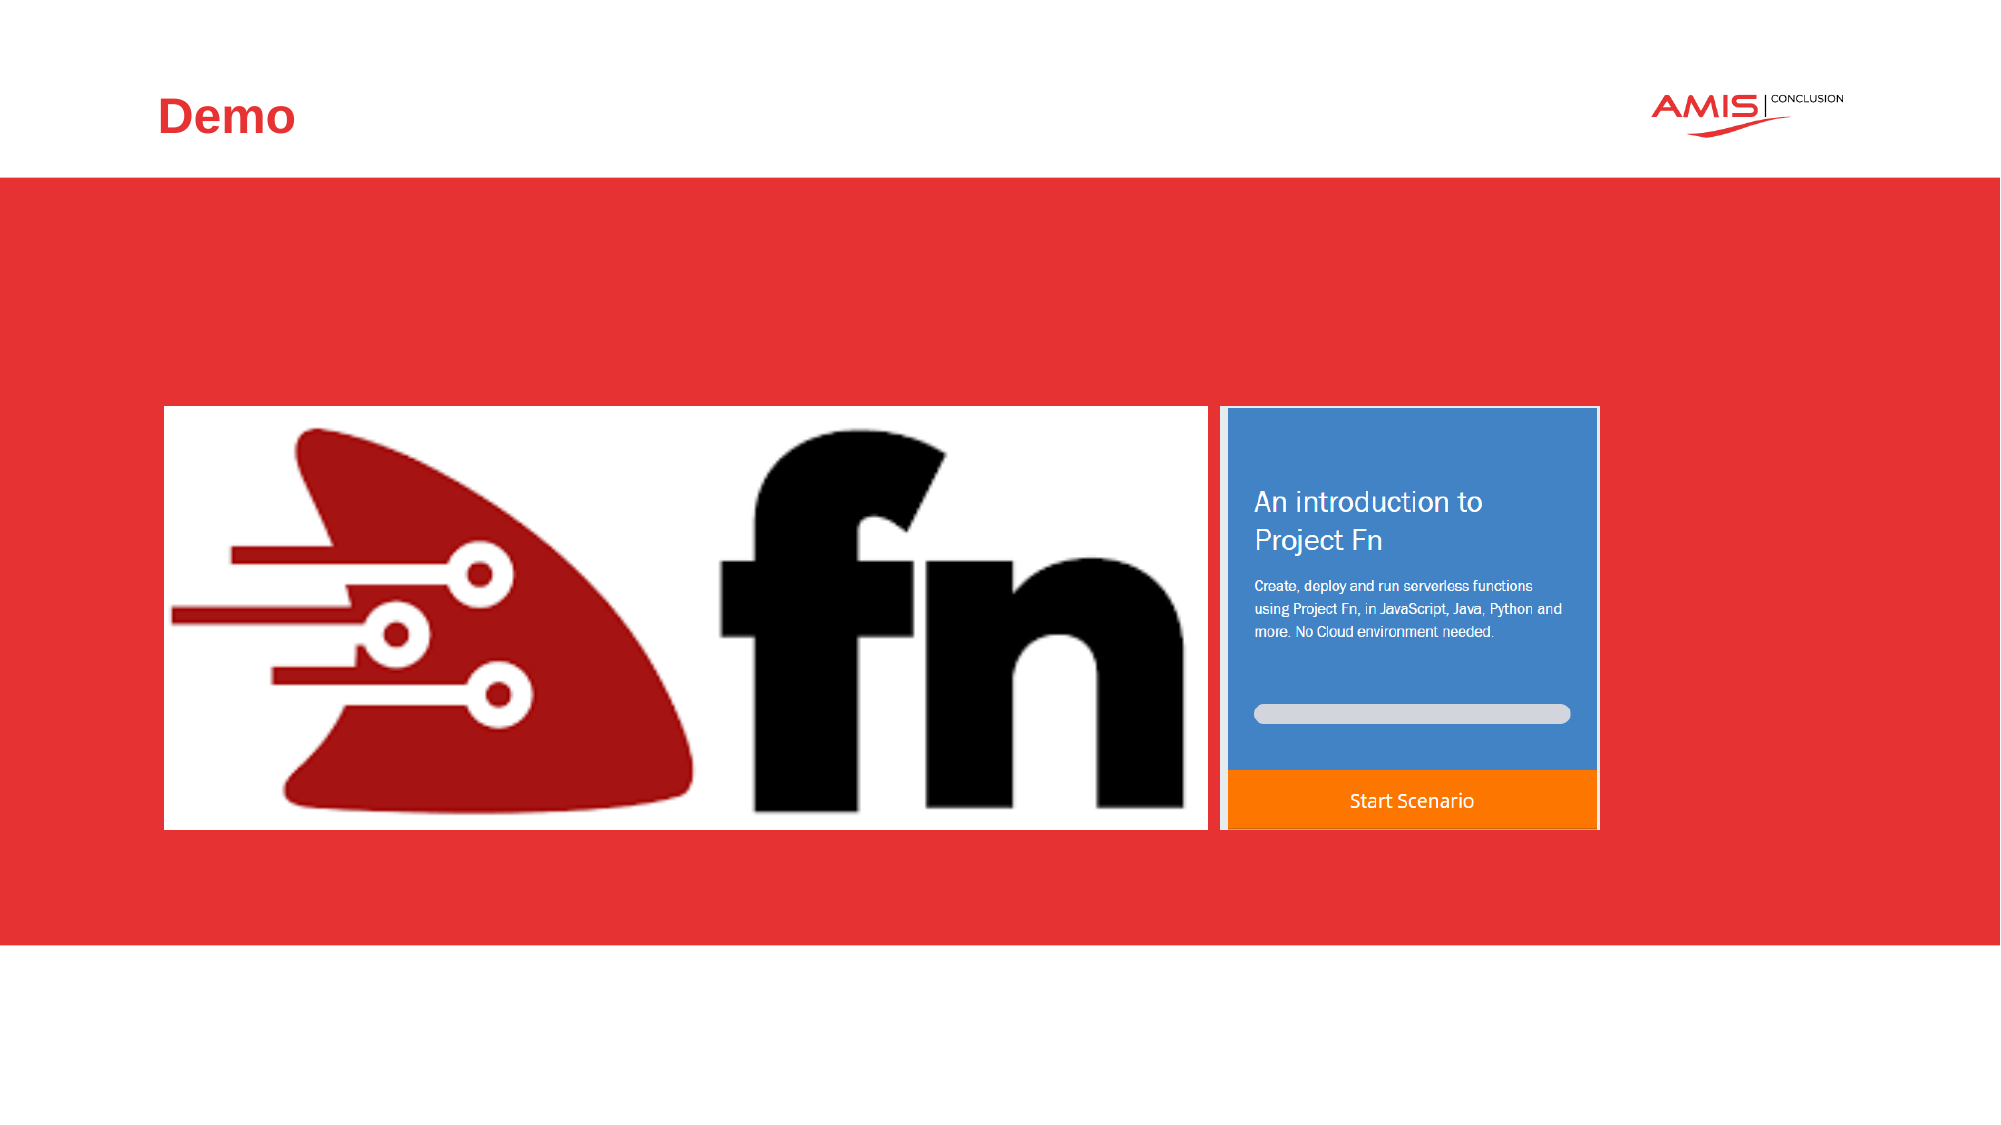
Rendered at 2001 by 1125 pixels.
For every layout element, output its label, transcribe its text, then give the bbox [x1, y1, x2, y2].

picture [1220, 406, 1600, 830]
picture [1607, 79, 1851, 141]
title Demo [157, 63, 1607, 174]
picture [164, 406, 1208, 830]
